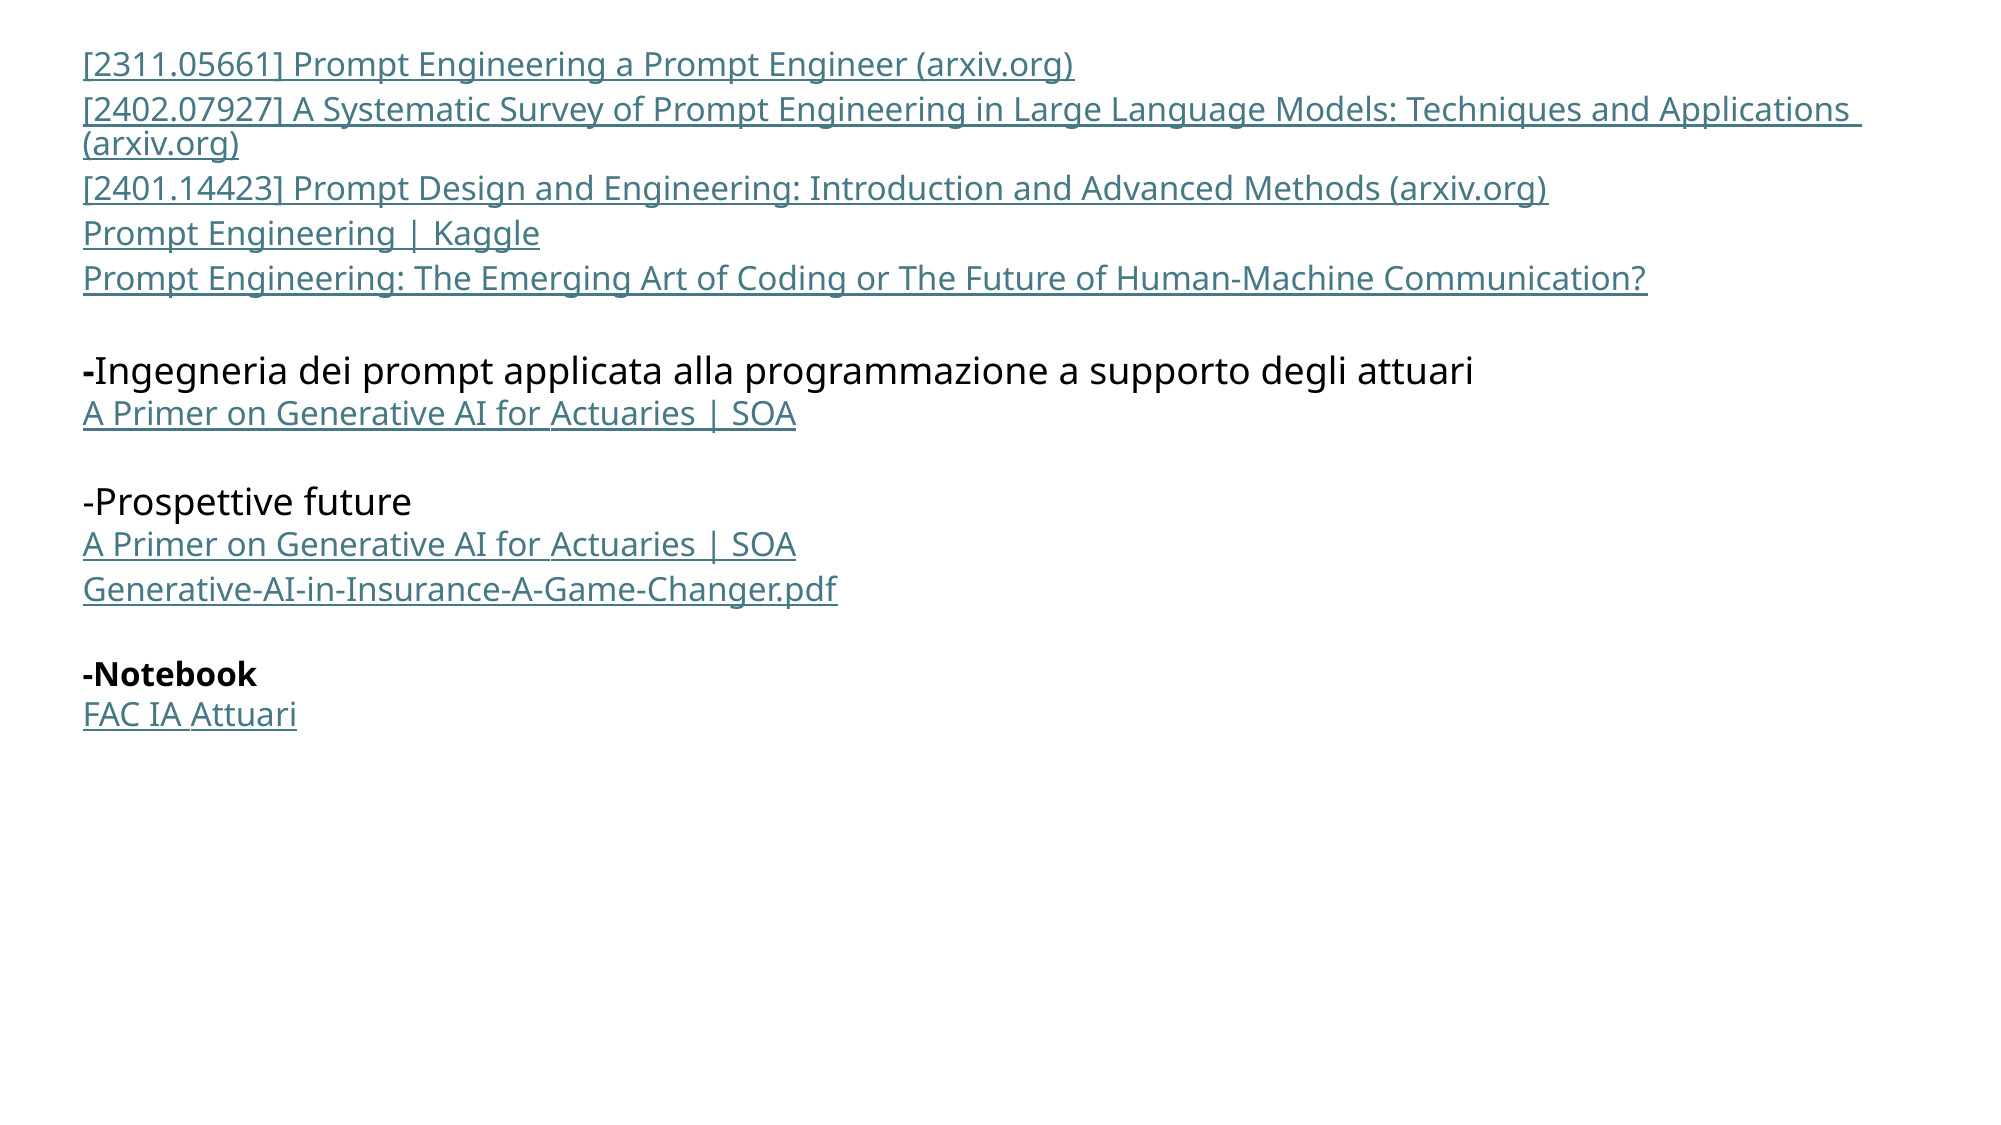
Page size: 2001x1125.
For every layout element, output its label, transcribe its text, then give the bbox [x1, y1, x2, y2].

text_box [2311.05661] Prompt Engineering a Prompt Engineer (arxiv.org) [2402.07927] A Systematic Survey of Prompt Engineering in Large Language Models: Techniques and Applications (arxiv.org) [2401.14423] Prompt Design and Engineering: Introduction and Advanced Methods (arxiv.org) Prompt Engineering | Kaggle Prompt Engineering: The Emerging Art of Coding or The Future of Human-Machine Communication? -Ingegneria dei prompt applicata alla programmazione a supporto degli attuari A Primer on Generative AI for Actuaries | SOA -Prospettive future A Primer on Generative AI for Actuaries | SOA Generative-AI-in-Insurance-A-Game-Changer.pdf -Notebook FAC IA Attuari [67, 35, 1884, 923]
